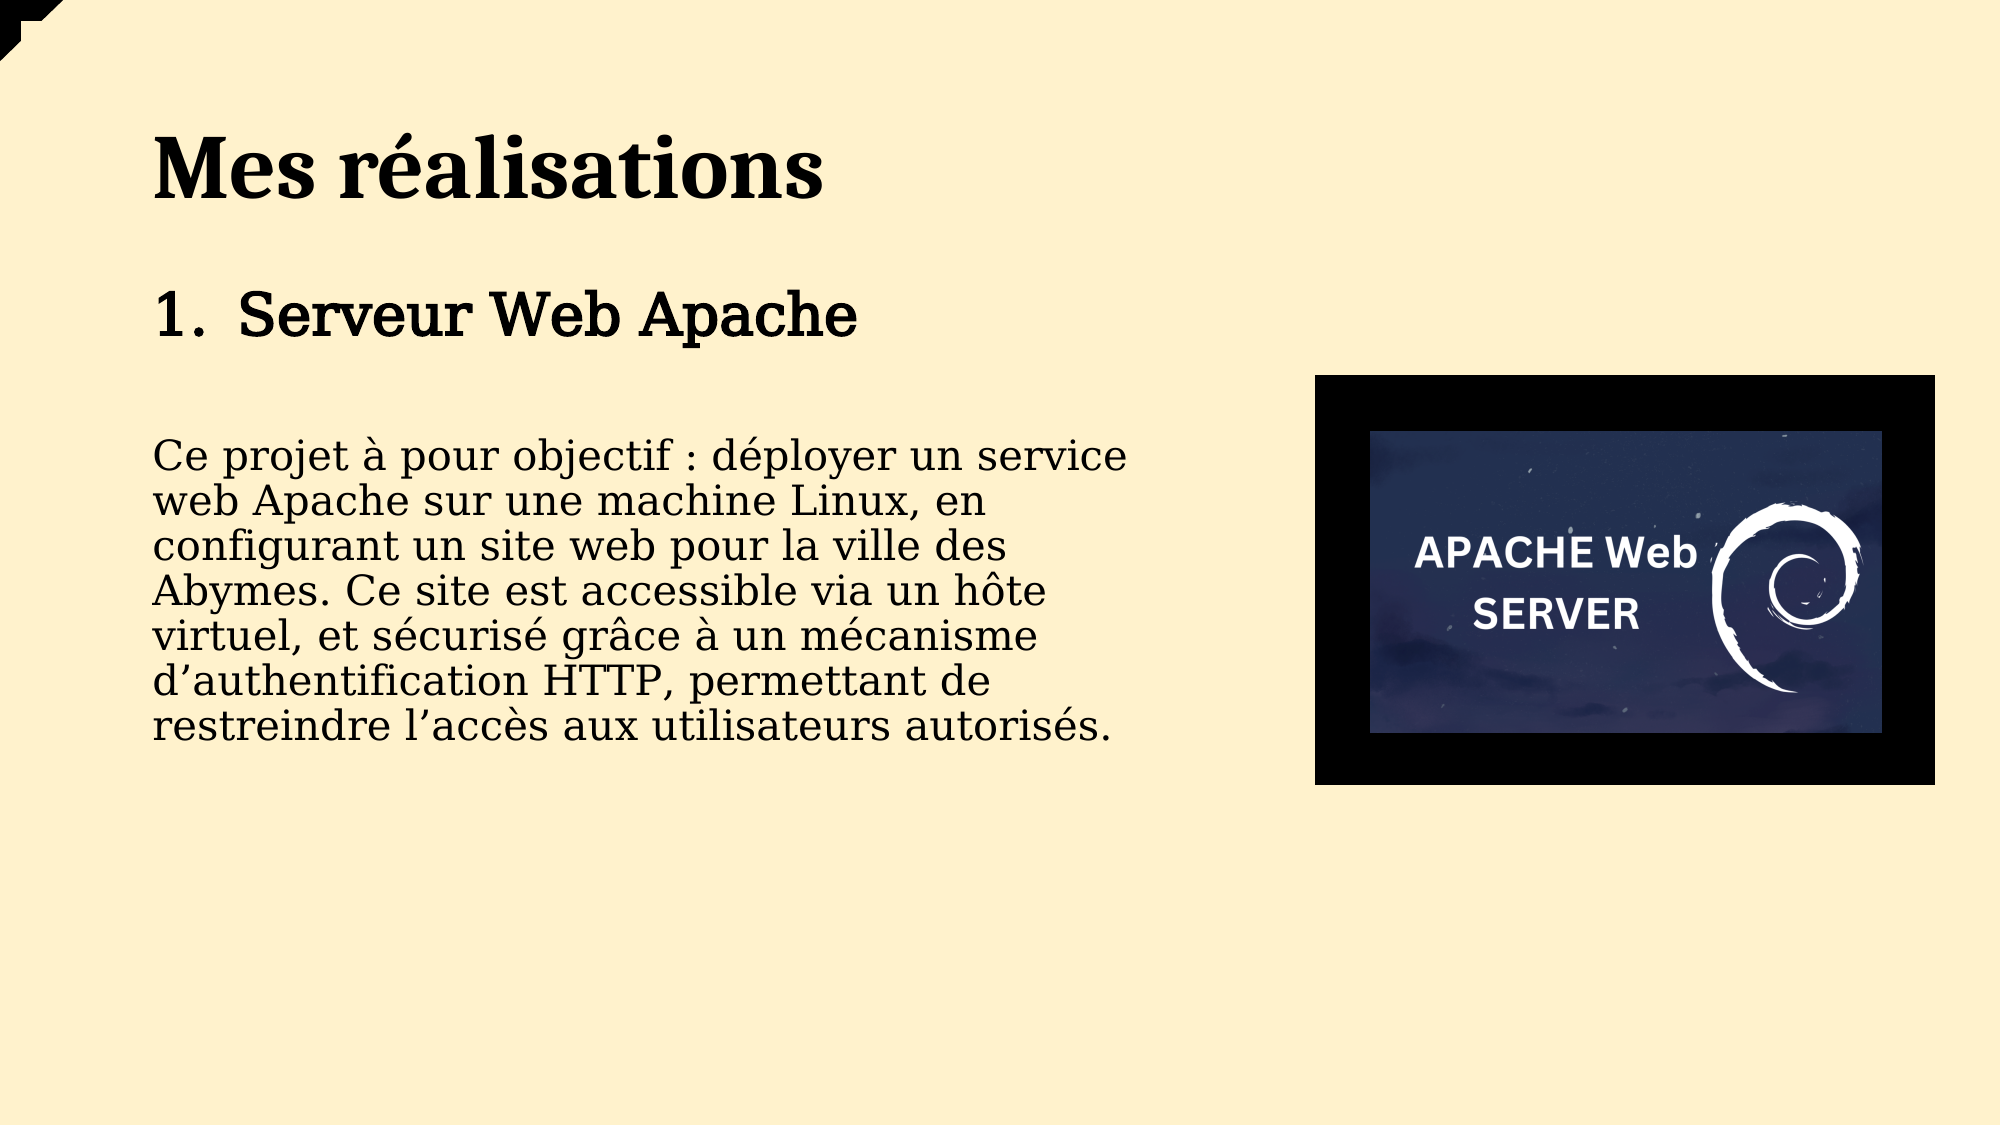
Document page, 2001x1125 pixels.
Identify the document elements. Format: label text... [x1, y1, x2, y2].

title Mes réalisations [137, 59, 1863, 278]
list Serveur Web Apache Ce projet à pour objectif : déployer un service web Apache sur une machine Linux, en configurant un site web pour la ville des Abymes. Ce site est accessible via un hôte virtuel, et sécurisé grâce à un mécanisme d’authentification HTTP, permettant de restreindre l’accès aux utilisateurs autorisés. [137, 277, 1170, 992]
text_box [1315, 375, 1935, 785]
picture [1369, 431, 1882, 733]
text_box [0, 0, 64, 62]
